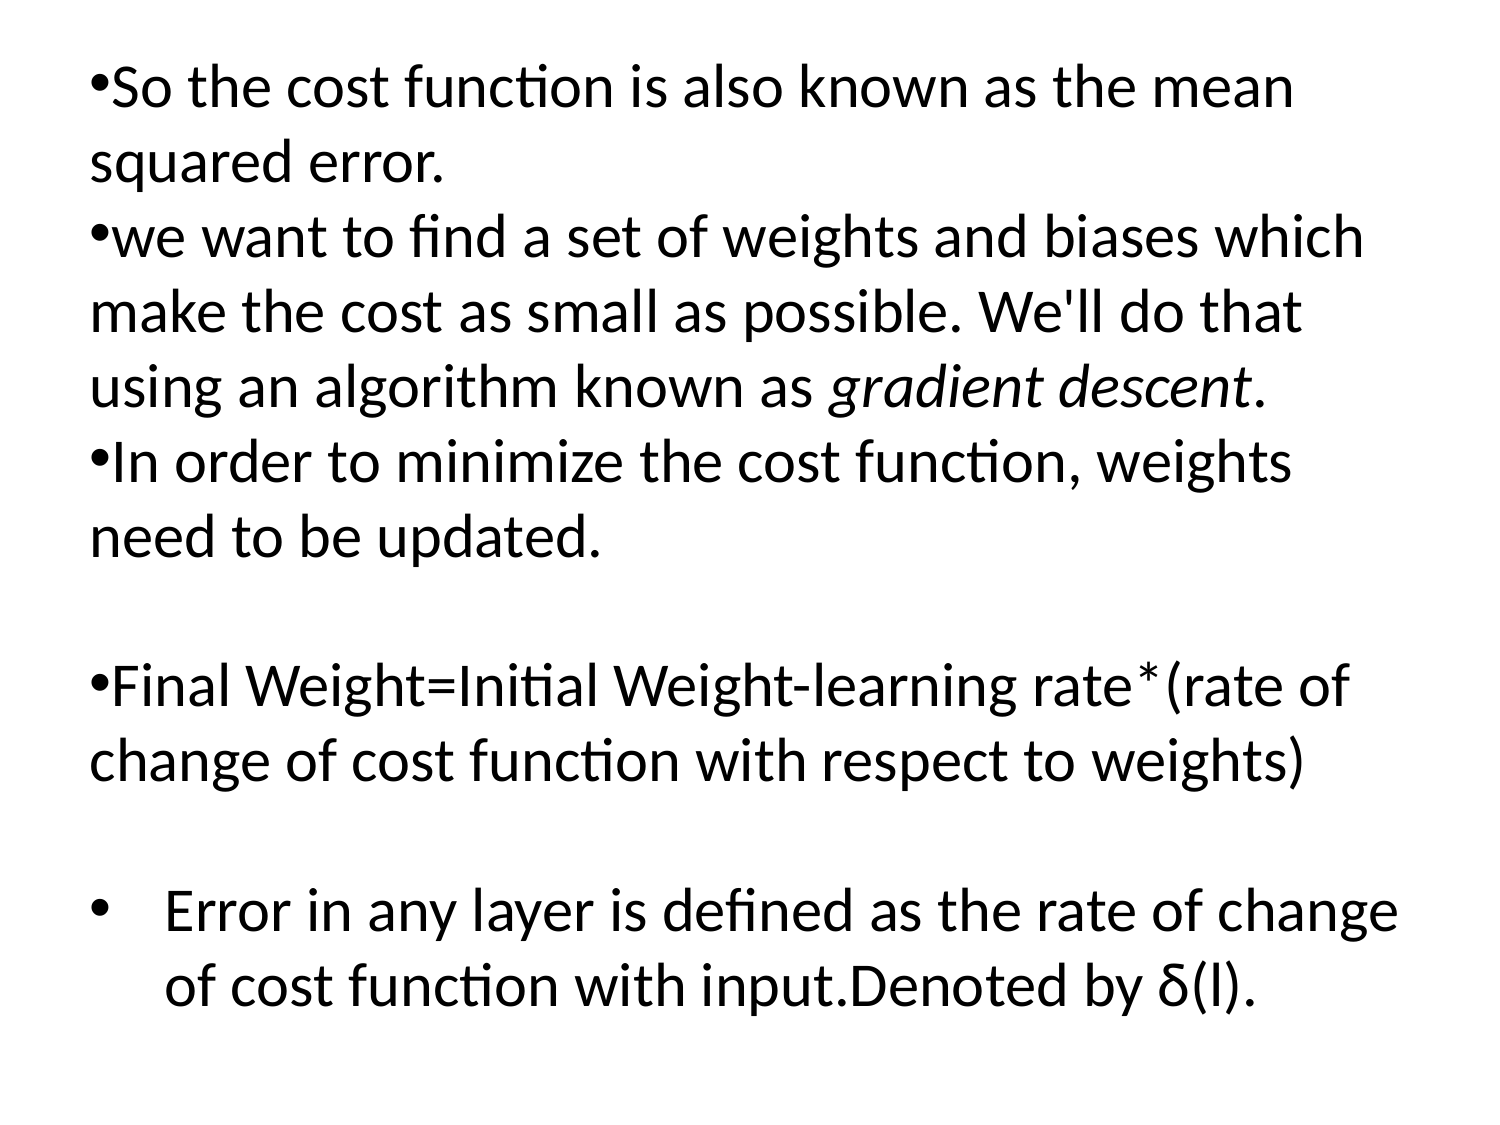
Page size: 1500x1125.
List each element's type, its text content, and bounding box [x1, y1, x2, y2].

text_box So the cost function is also known as the mean squared error. we want to find a set of weights and biases which make the cost as small as possible. We'll do that using an algorithm known as gradient descent. In order to minimize the cost function, weights need to be updated. Final Weight=Initial Weight-learning rate*(rate of change of cost function with respect to weights) Error in any layer is defined as the rate of change of cost function with input.Denoted by δ(l). [75, 37, 1425, 1005]
